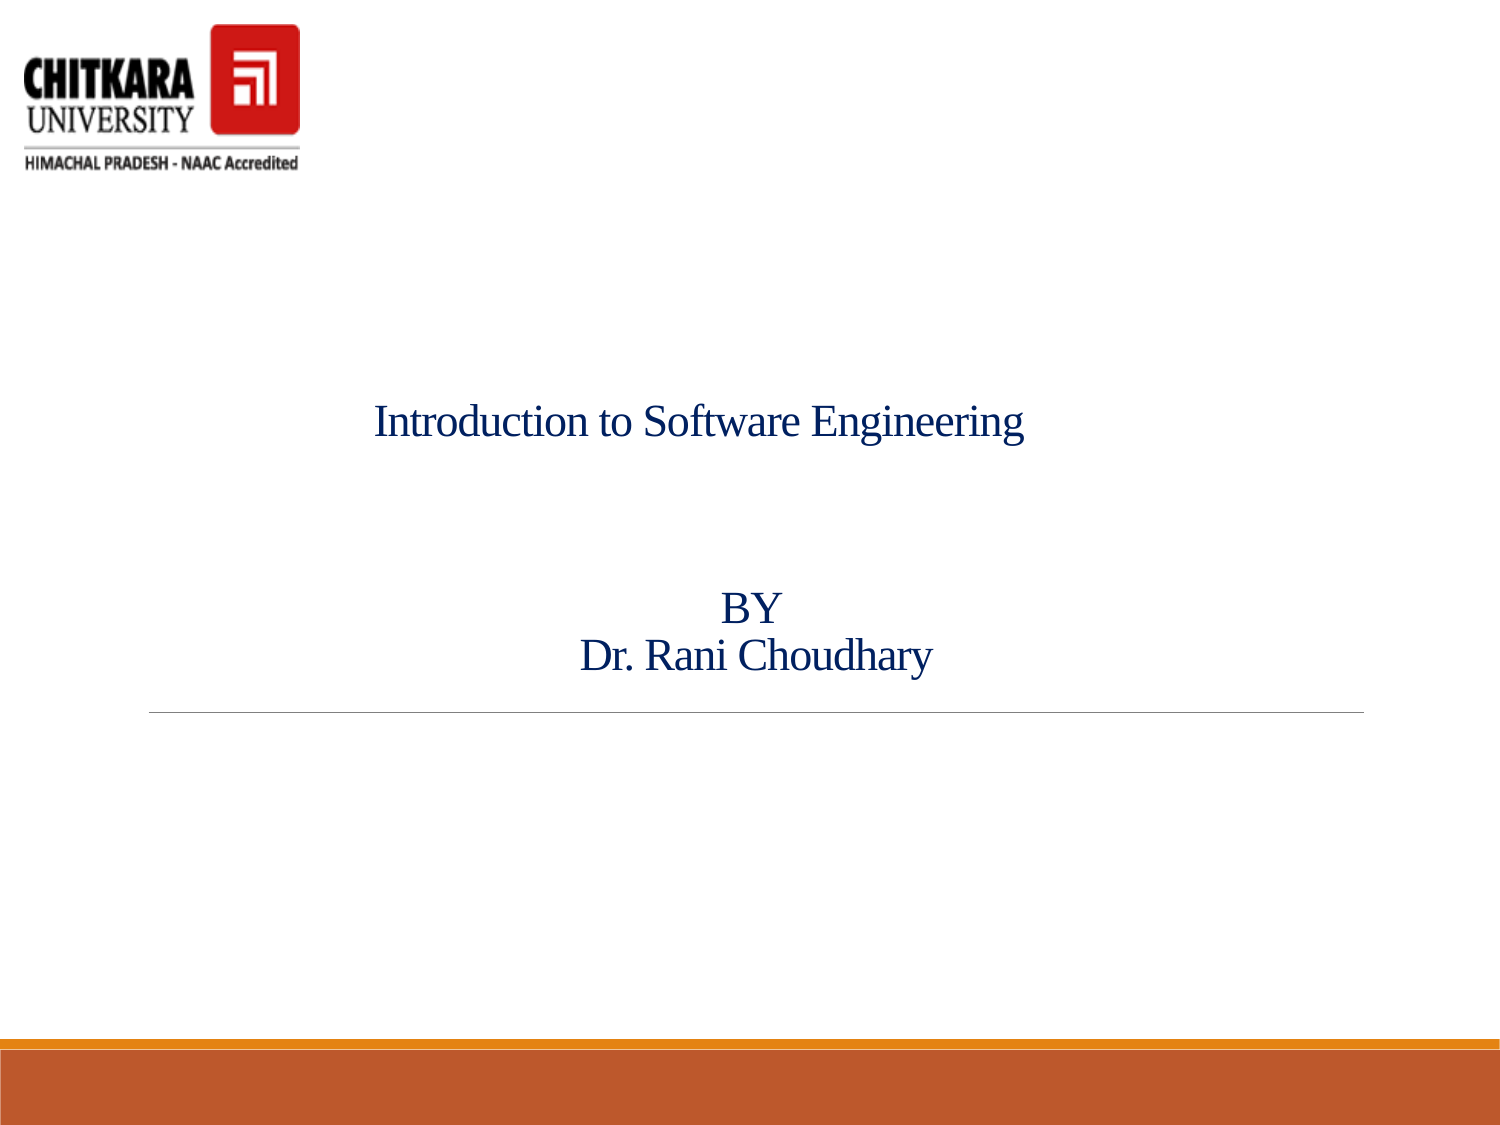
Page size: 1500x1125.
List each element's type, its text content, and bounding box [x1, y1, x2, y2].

title Introduction to Software Engineering BY Dr. Rani Choudhary [112, 387, 1401, 688]
picture [24, 24, 301, 176]
